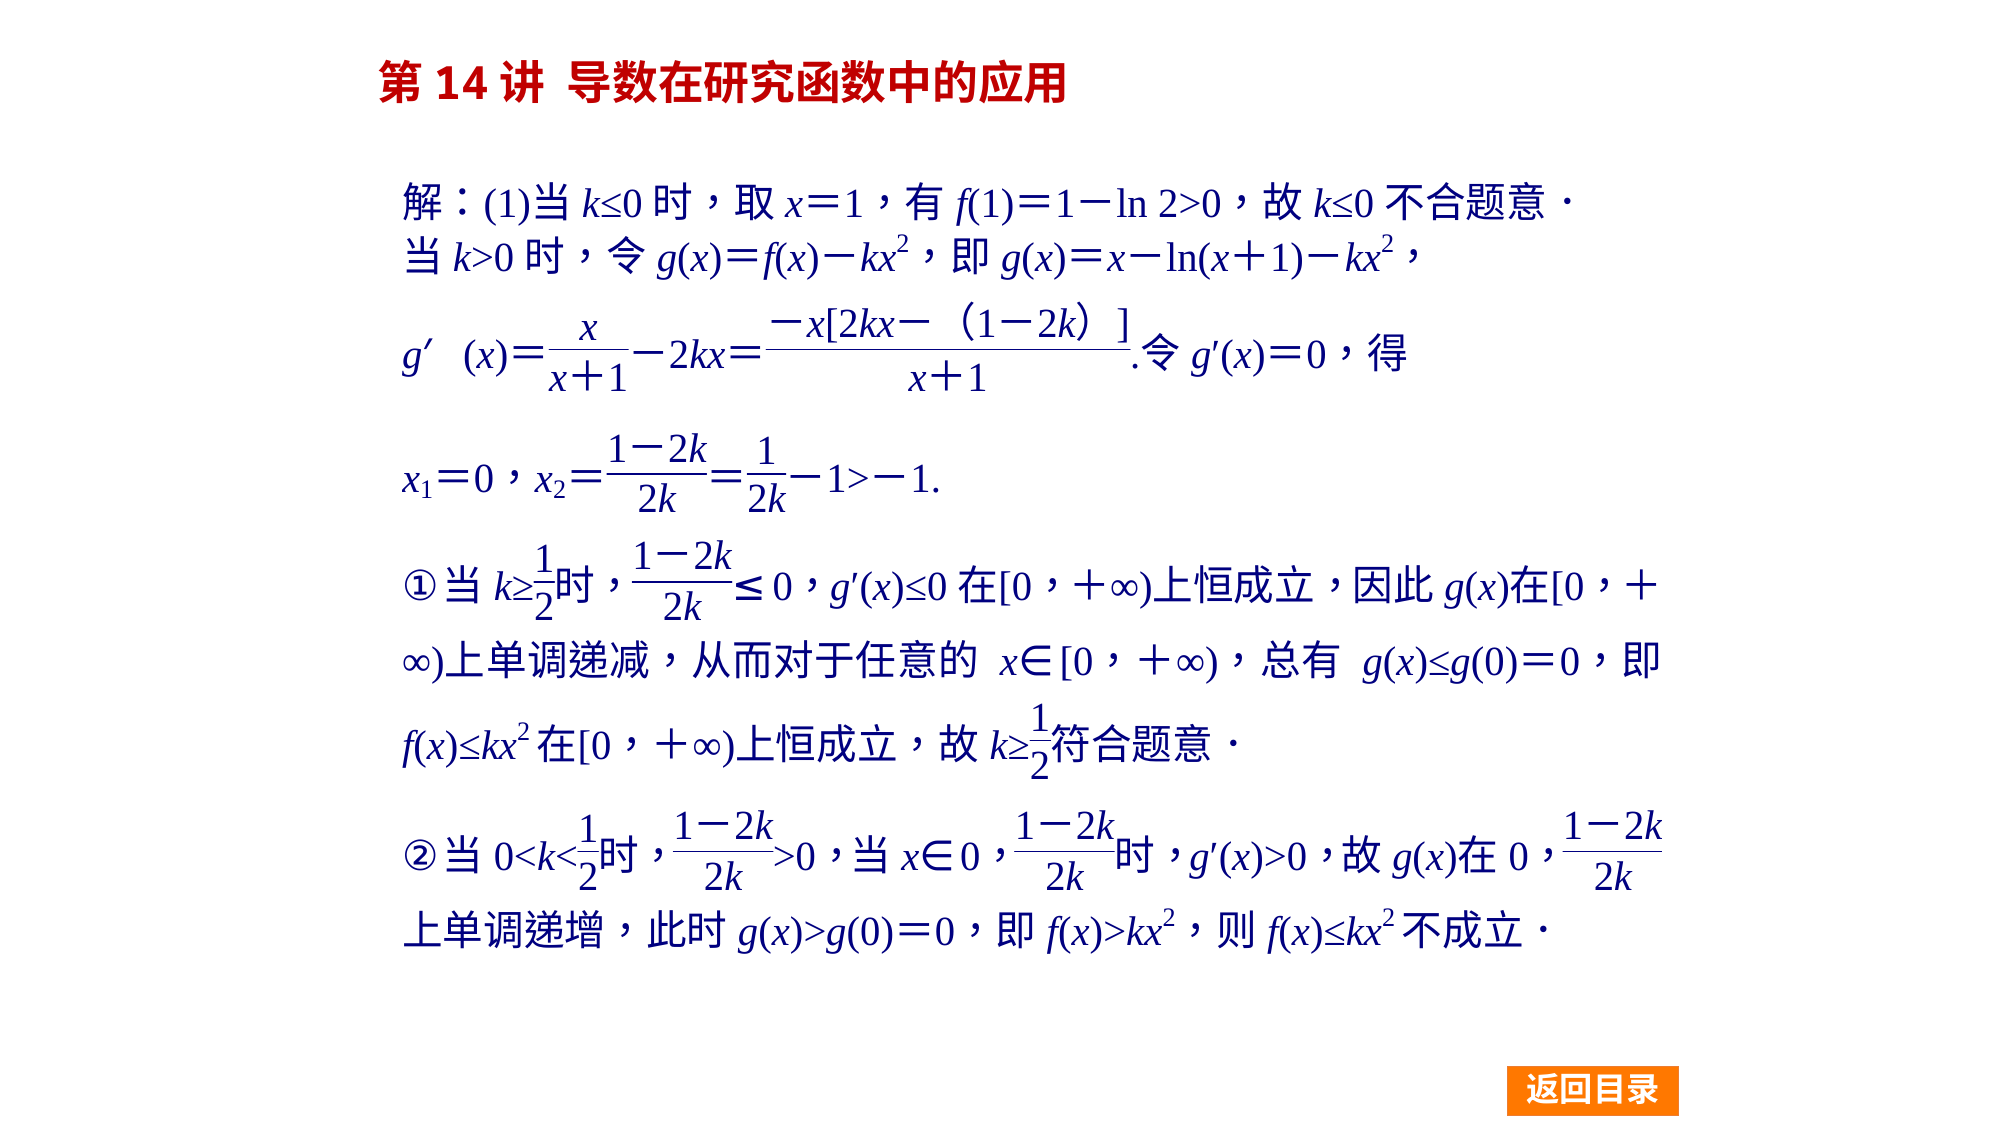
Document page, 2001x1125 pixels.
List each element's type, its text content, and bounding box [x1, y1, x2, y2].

text_box 第14讲 导数在研究函数中的应用 [362, 42, 1461, 121]
text_box 返回目录 [1507, 1066, 1679, 1116]
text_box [402, 175, 1662, 1114]
text_box [379, 153, 1679, 1040]
